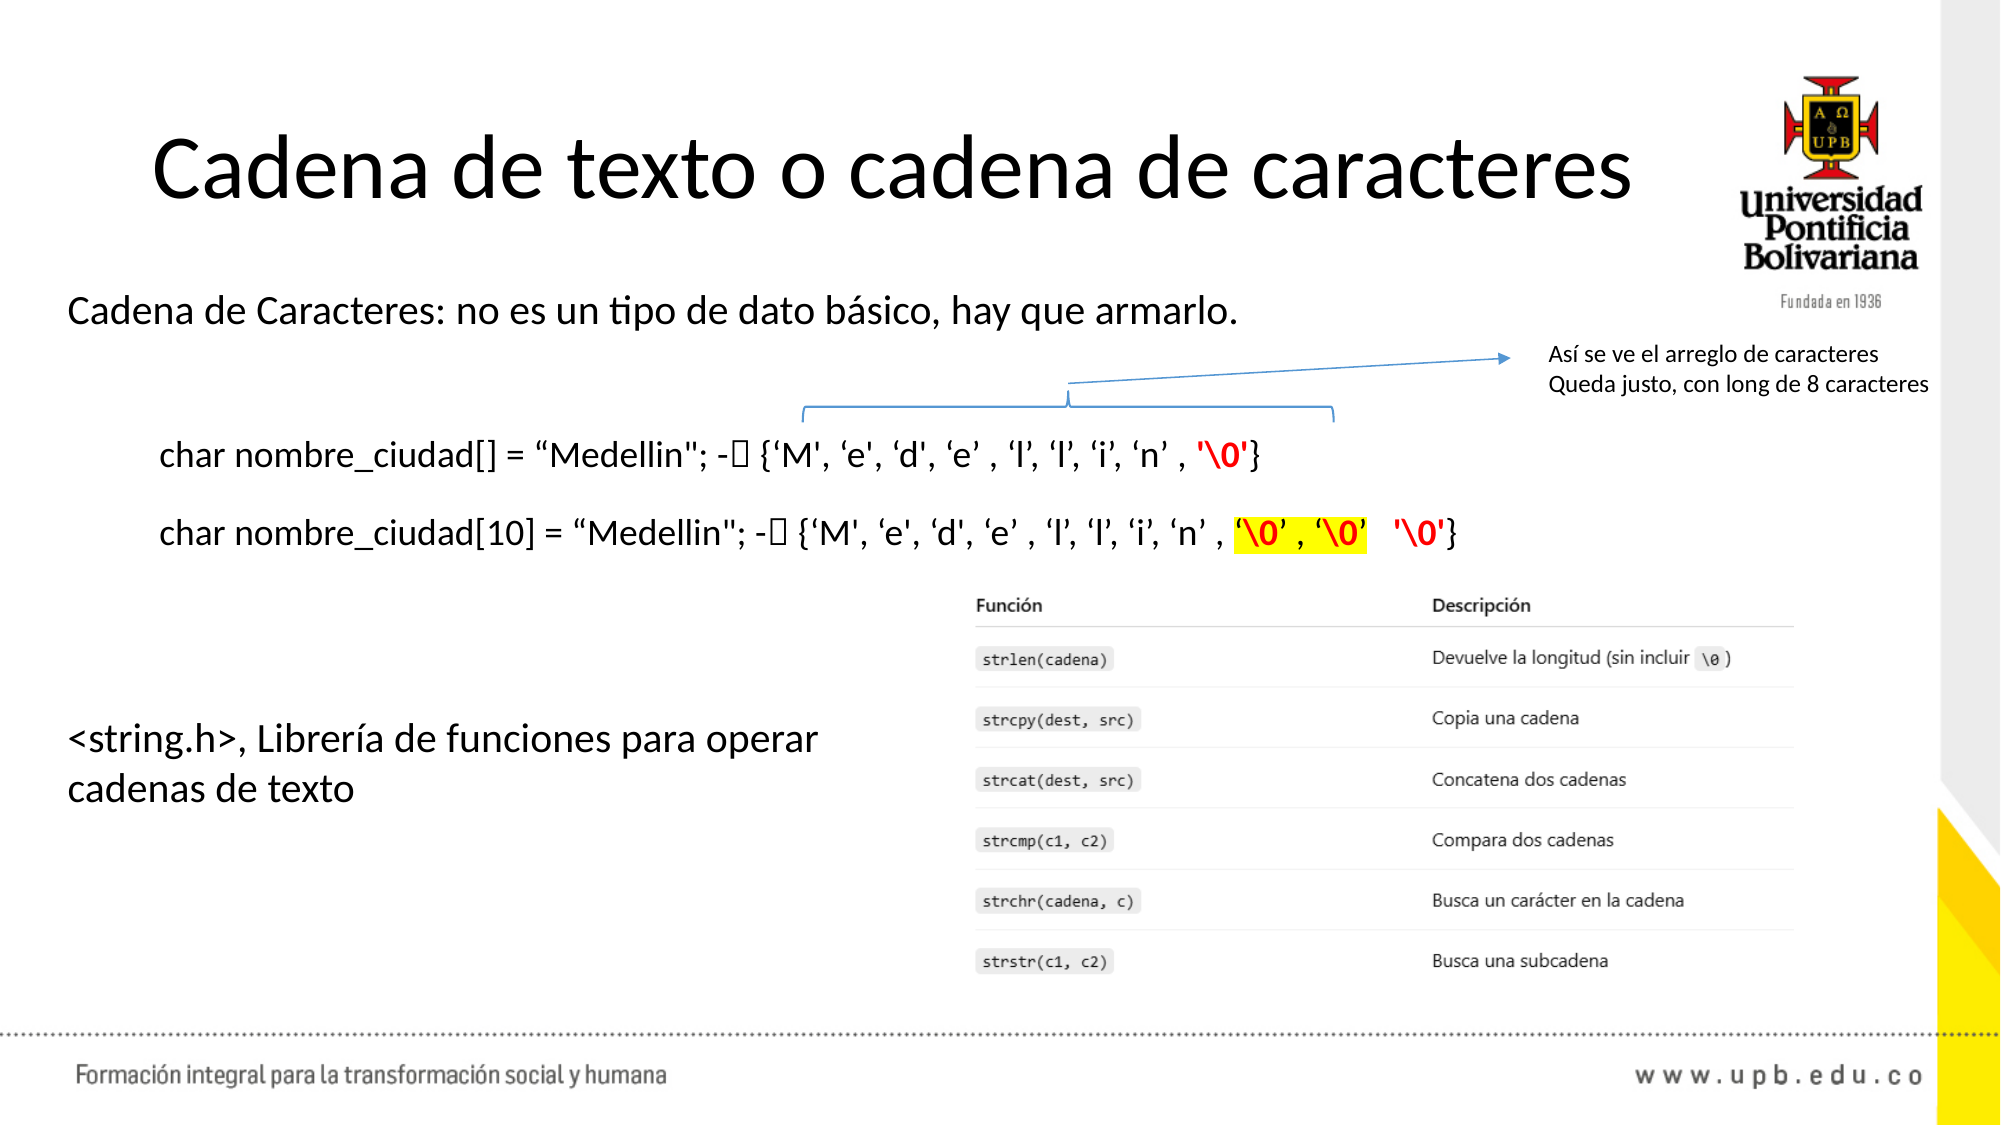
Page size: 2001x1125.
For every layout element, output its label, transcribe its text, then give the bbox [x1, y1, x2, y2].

text_box Cadena de Caracteres: no es un tipo de dato básico, hay que armarlo. [52, 276, 1329, 341]
text_box [801, 392, 1335, 423]
title Cadena de texto o cadena de caracteres [137, 59, 1863, 278]
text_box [1067, 357, 1512, 384]
text_box <string.h>, Librería de funciones para operar cadenas de texto [52, 702, 865, 818]
picture [0, 0, 2001, 1125]
text_box char nombre_ciudad[10] = “Medellin"; - {‘M', ‘e', ‘d', ‘e’ , ‘l’, ‘l’, ‘i’, ‘n’ , ‘\0’ , ‘\0’ '\0'} [144, 500, 1633, 560]
text_box char nombre_ciudad[] = “Medellin"; - {‘M', ‘e', ‘d', ‘e’ , ‘l’, ‘l’, ‘i’, ‘n’ , '\0'} [144, 422, 1633, 483]
text_box Así se ve el arreglo de caracteres Queda justo, con long de 8 caracteres [1533, 329, 1946, 405]
